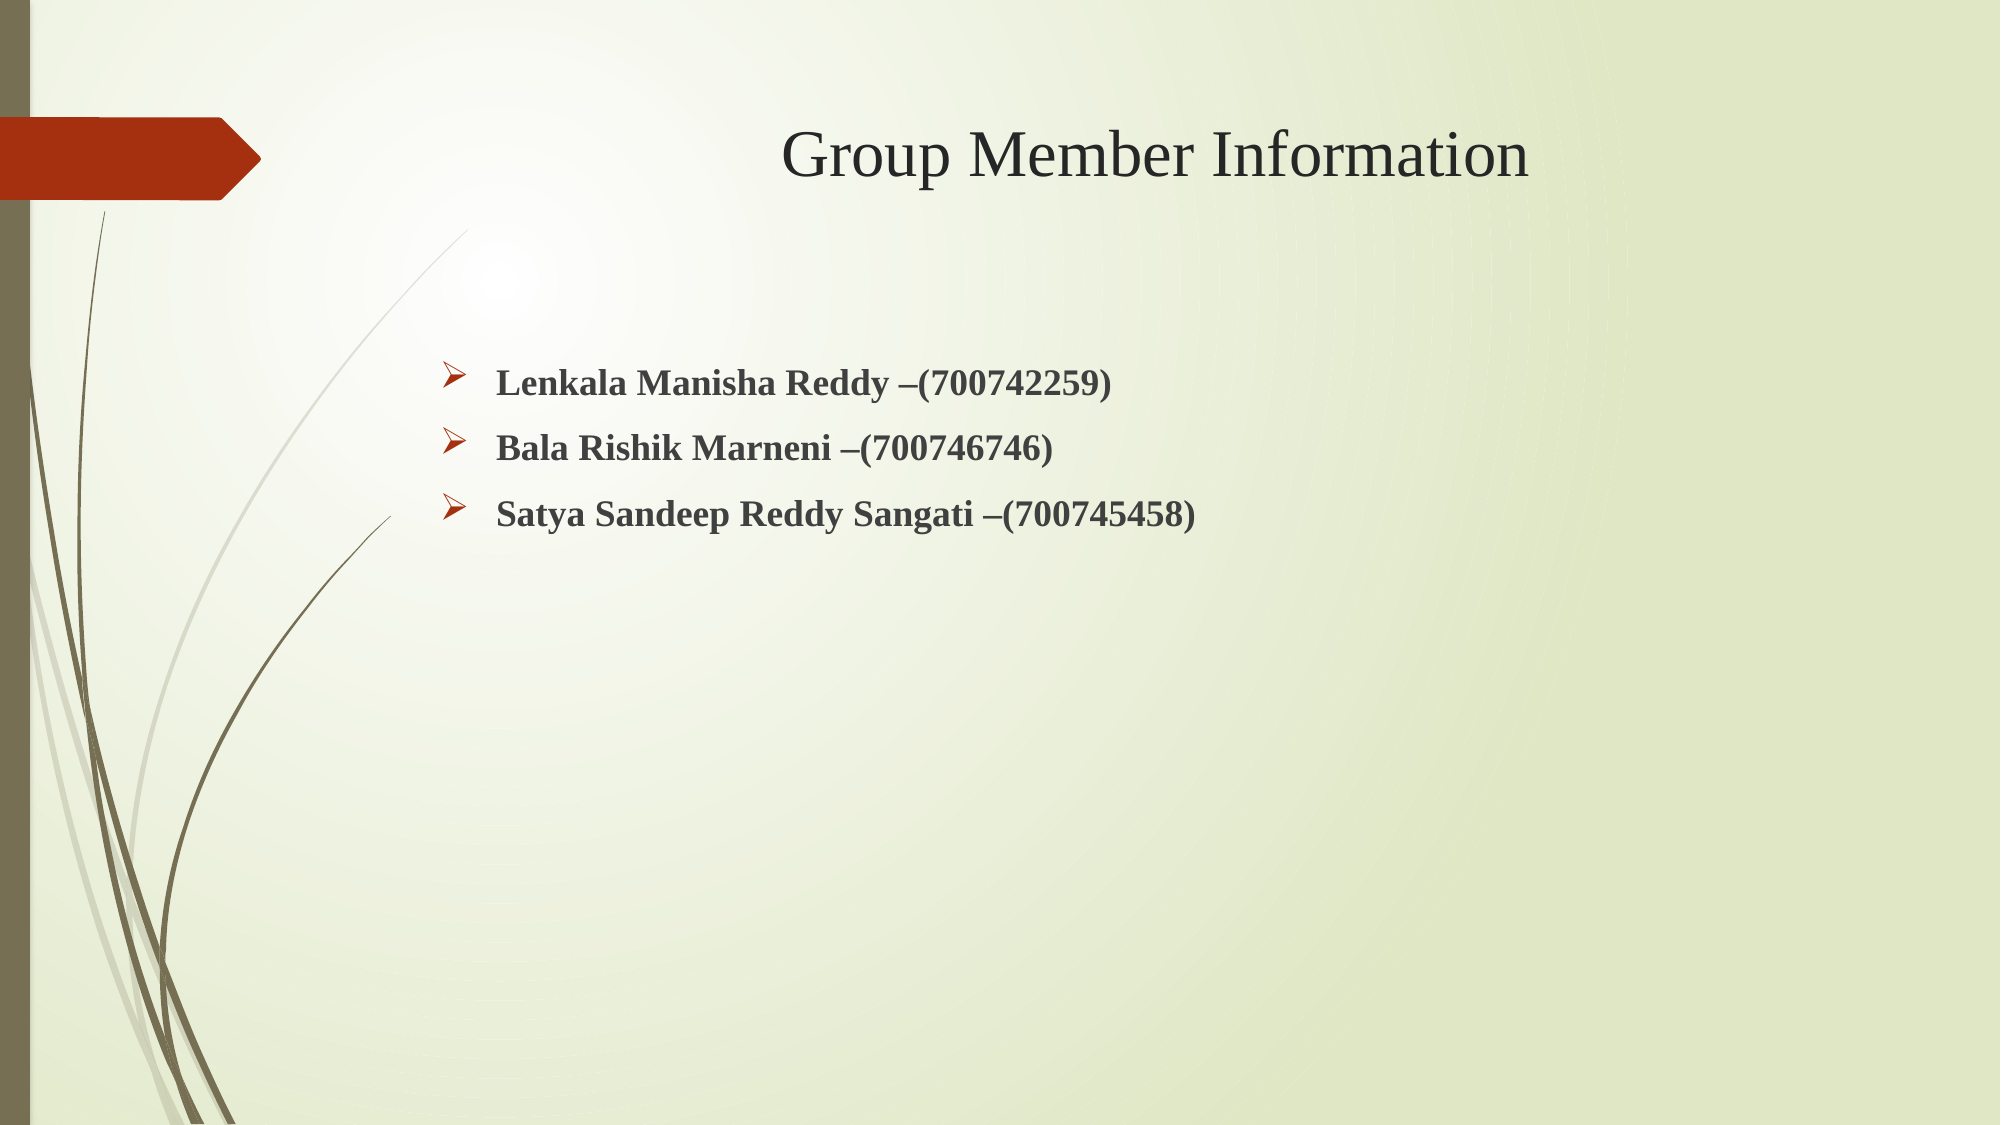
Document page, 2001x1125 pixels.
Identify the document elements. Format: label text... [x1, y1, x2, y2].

title Group Member Information [425, 102, 1888, 313]
list Lenkala Manisha Reddy –(700742259) Bala Rishik Marneni –(700746746) Satya Sandeep Reddy Sangati –(700745458) [424, 350, 1888, 970]
